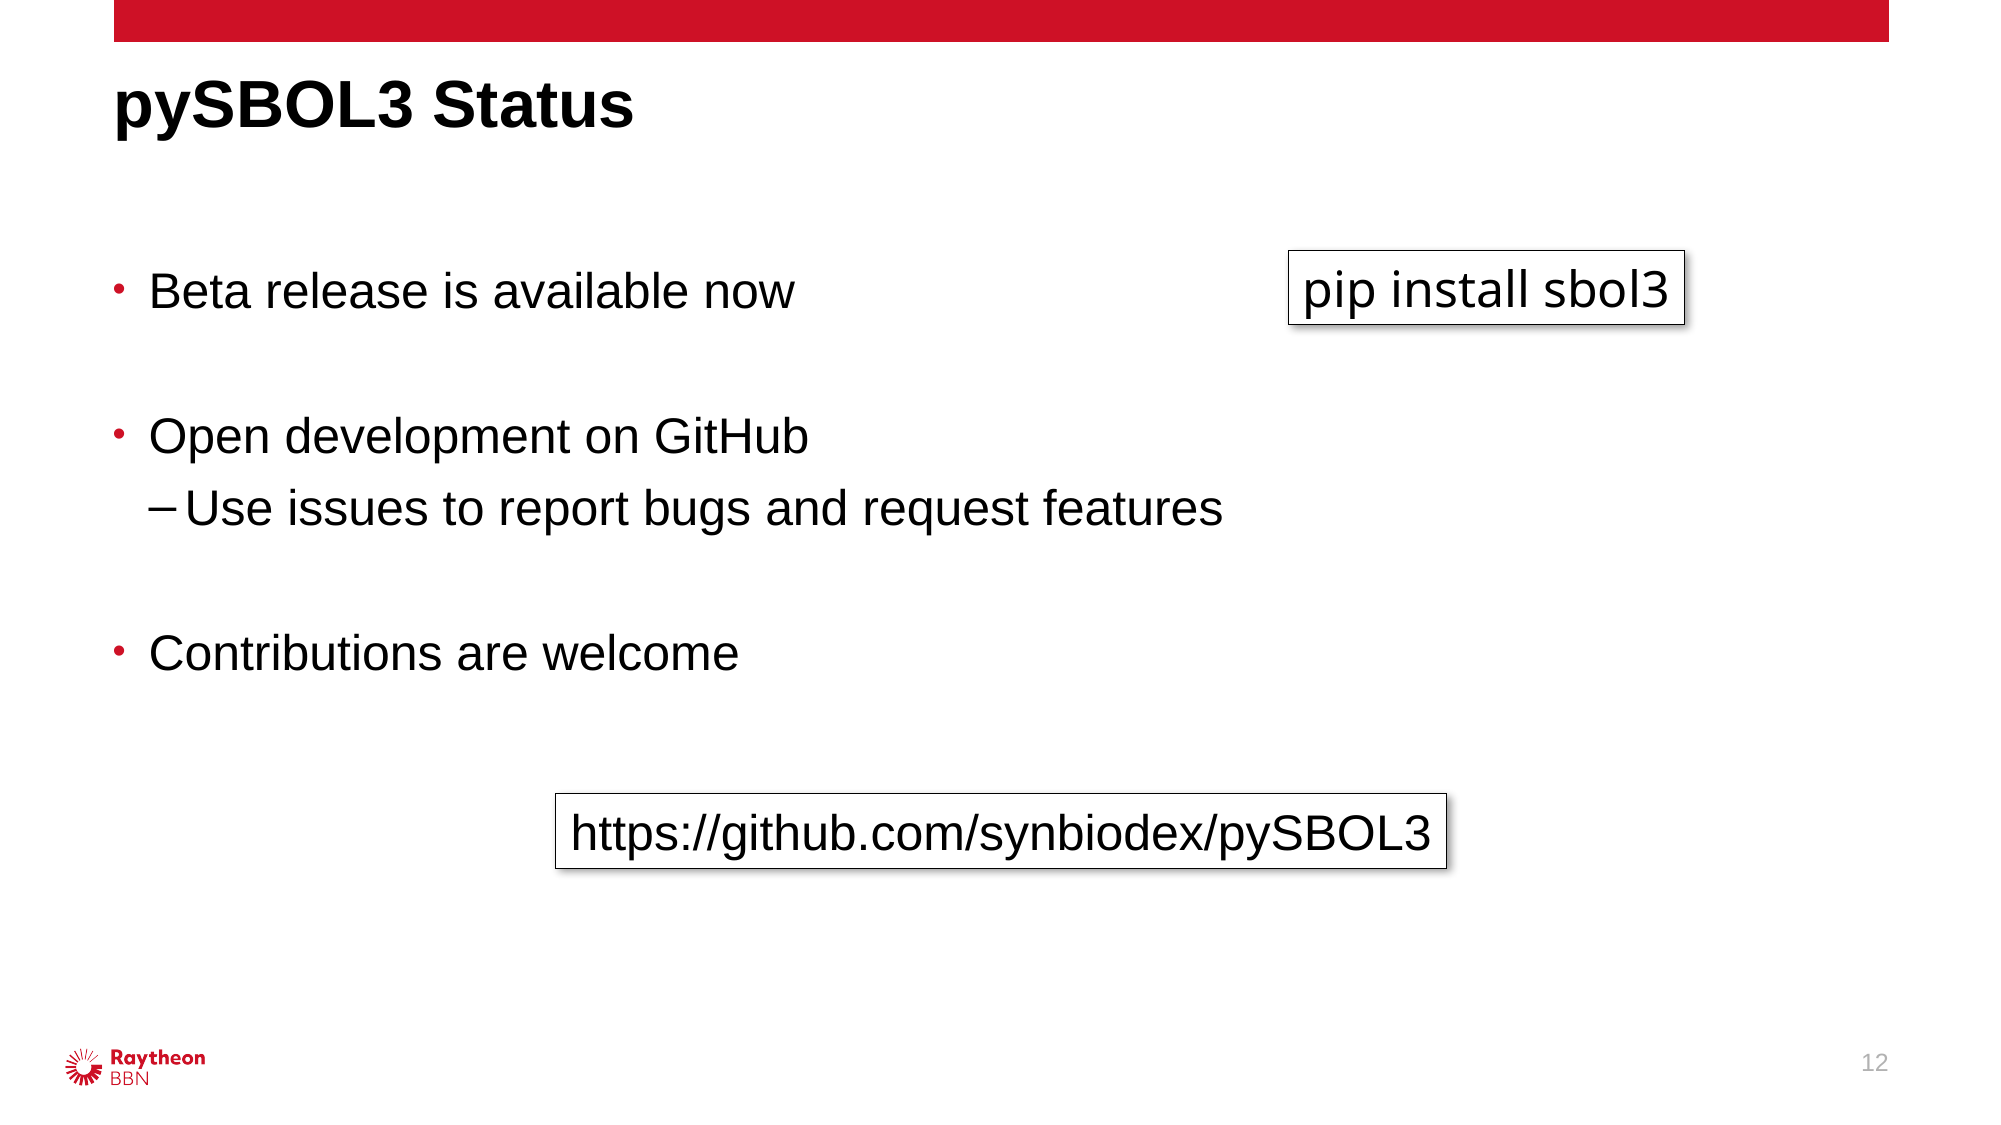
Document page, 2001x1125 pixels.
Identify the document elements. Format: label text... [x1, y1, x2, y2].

text_box https://github.com/synbiodex/pySBOL3 [555, 793, 1447, 869]
text_box pip install sbol3 [1288, 250, 1685, 325]
picture [50, 1033, 220, 1101]
list Beta release is available now Open development on GitHub Use issues to report bugs and request features Contributions are welcome [112, 258, 1889, 950]
title pySBOL3 Status [113, 76, 1888, 188]
slide_number 12 [1801, 1046, 1889, 1107]
